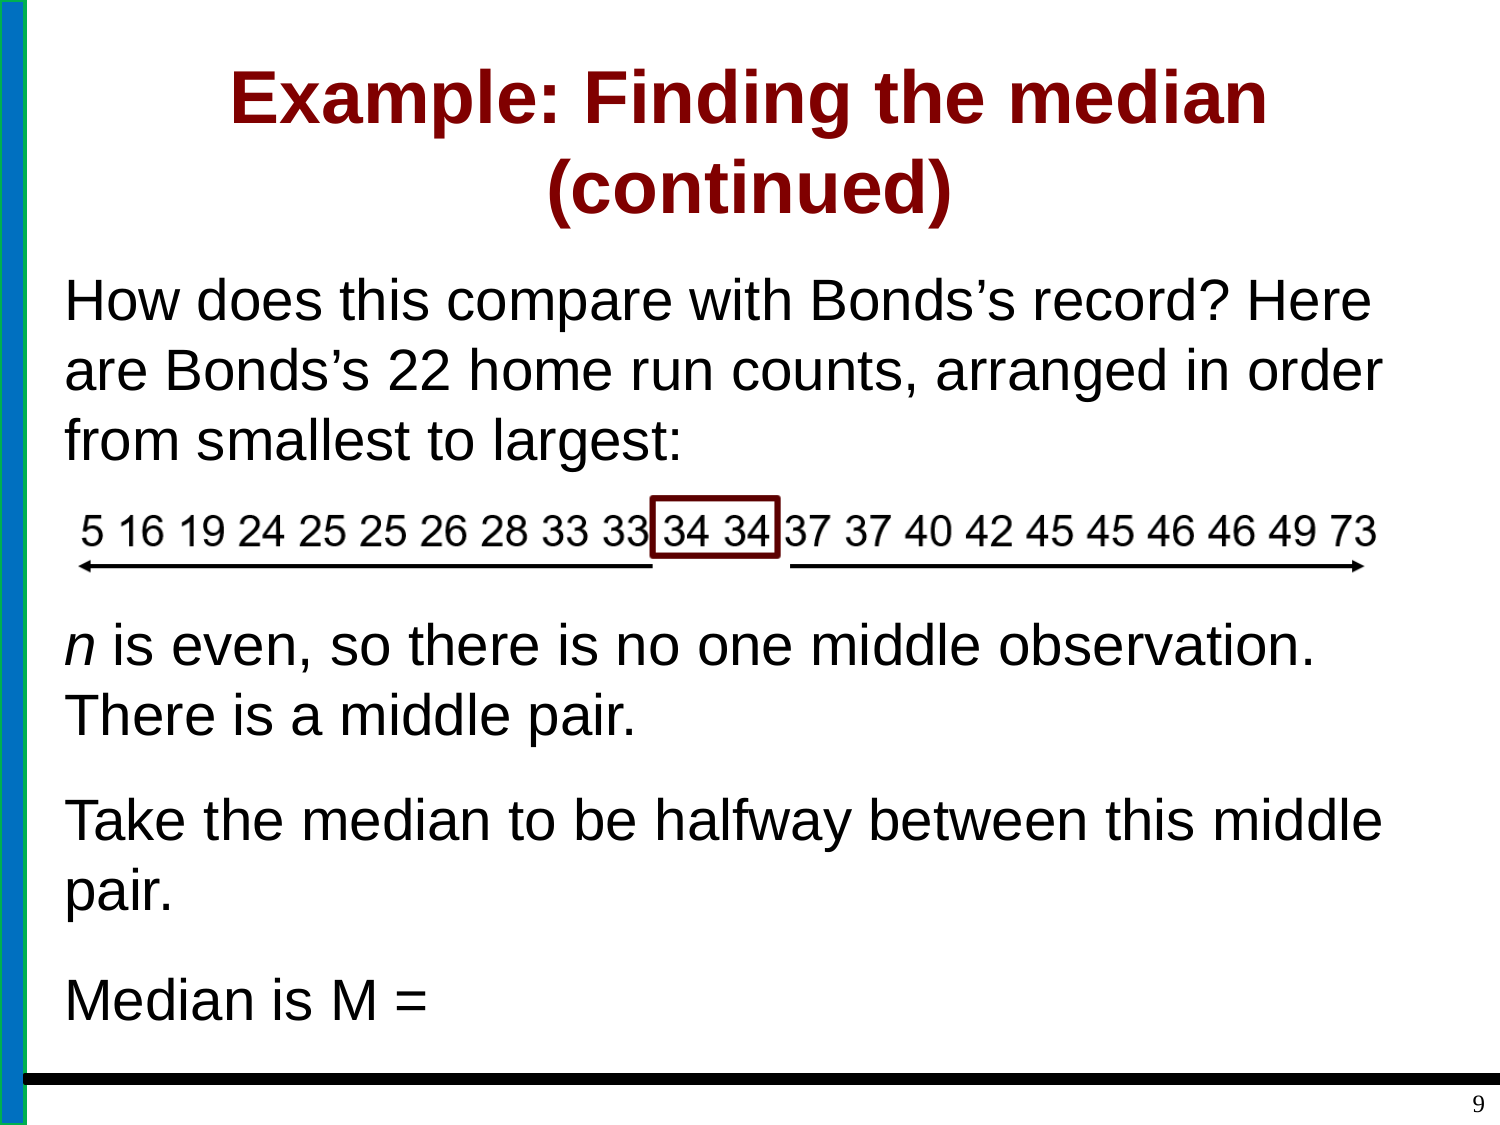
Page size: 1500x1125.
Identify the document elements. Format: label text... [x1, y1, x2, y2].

title Example: Finding the median (continued) [74, 44, 1426, 233]
picture [74, 491, 1401, 587]
text_box How does this compare with Bonds’s record? Here are Bonds’s 22 home run counts, arranged in order from smallest to largest: [49, 254, 1487, 480]
